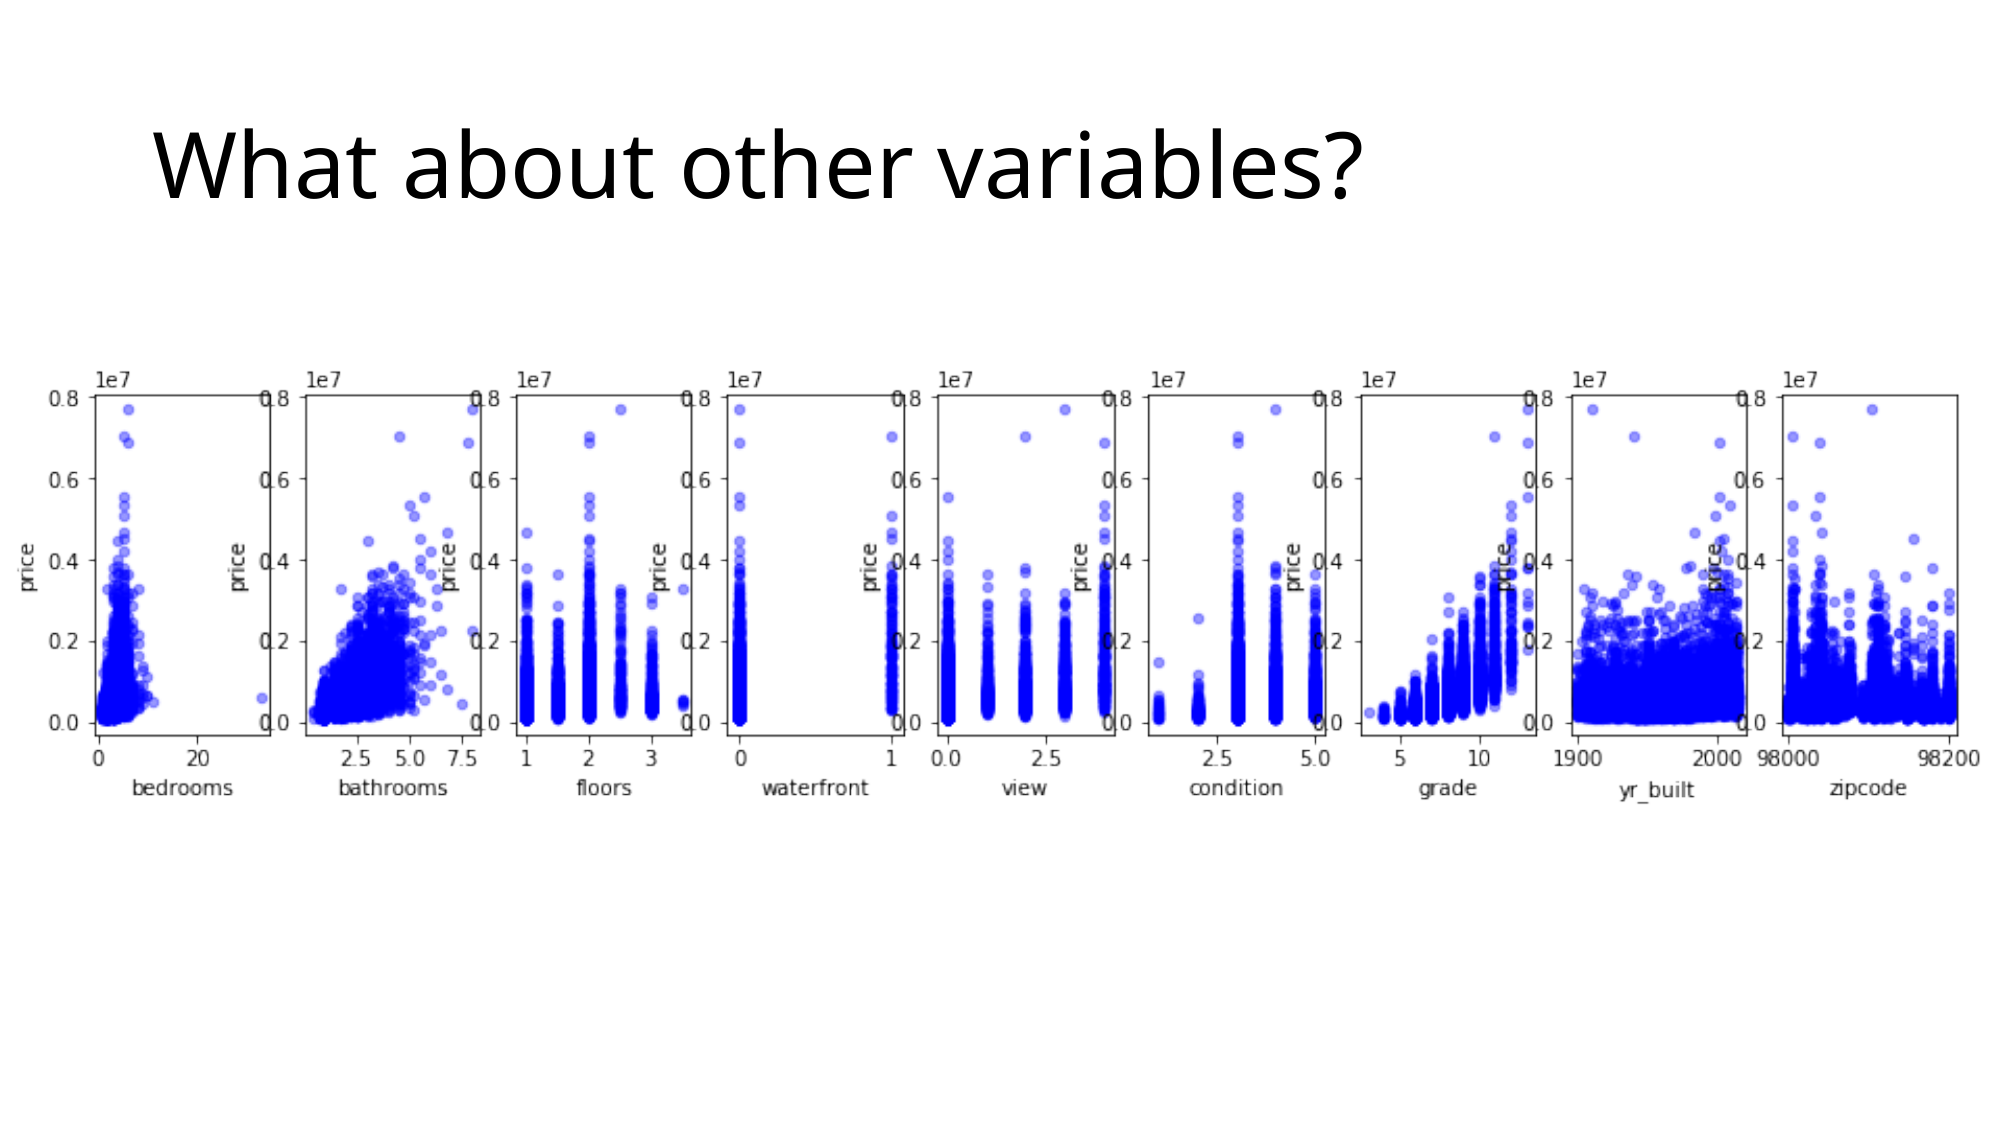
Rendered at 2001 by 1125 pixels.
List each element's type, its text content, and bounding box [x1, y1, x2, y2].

picture [3, 357, 1997, 817]
title What about other variables? [137, 59, 1863, 278]
